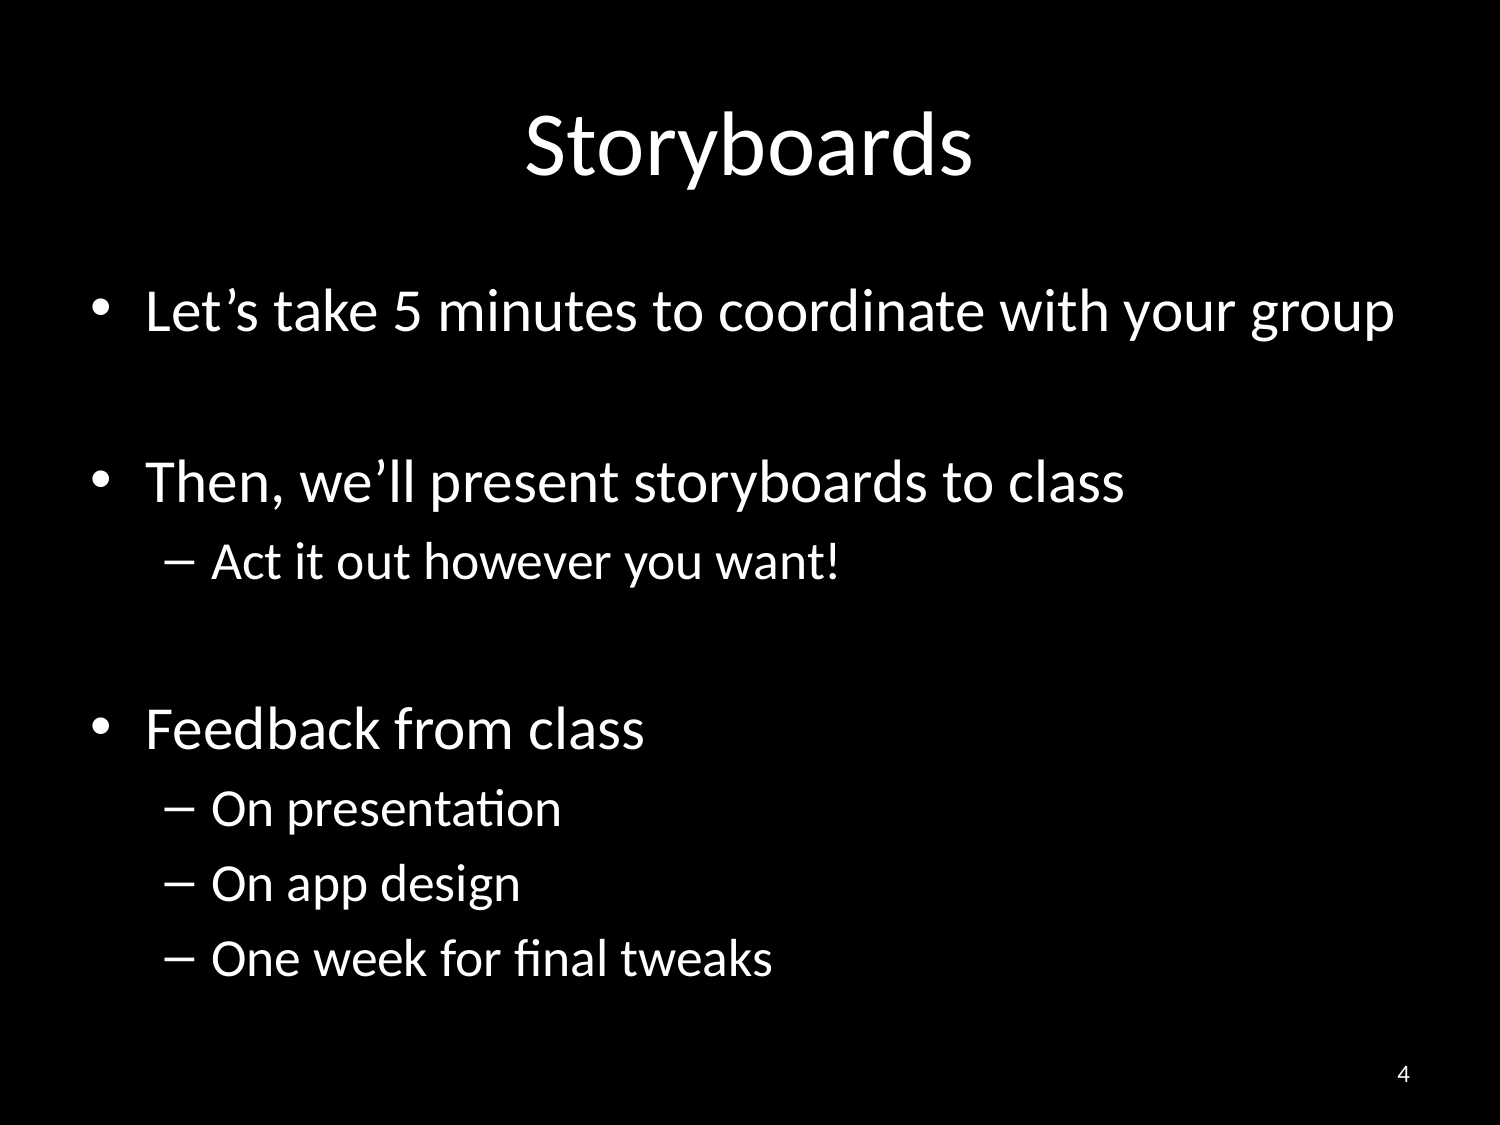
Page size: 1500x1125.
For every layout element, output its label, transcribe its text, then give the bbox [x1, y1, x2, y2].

slide_number 4 [1074, 1042, 1425, 1103]
title Storyboards [75, 45, 1425, 233]
list Let’s take 5 minutes to coordinate with your group Then, we’ll present storyboards to class Act it out however you want! Feedback from class On presentation On app design One week for final tweaks [75, 262, 1425, 1061]
